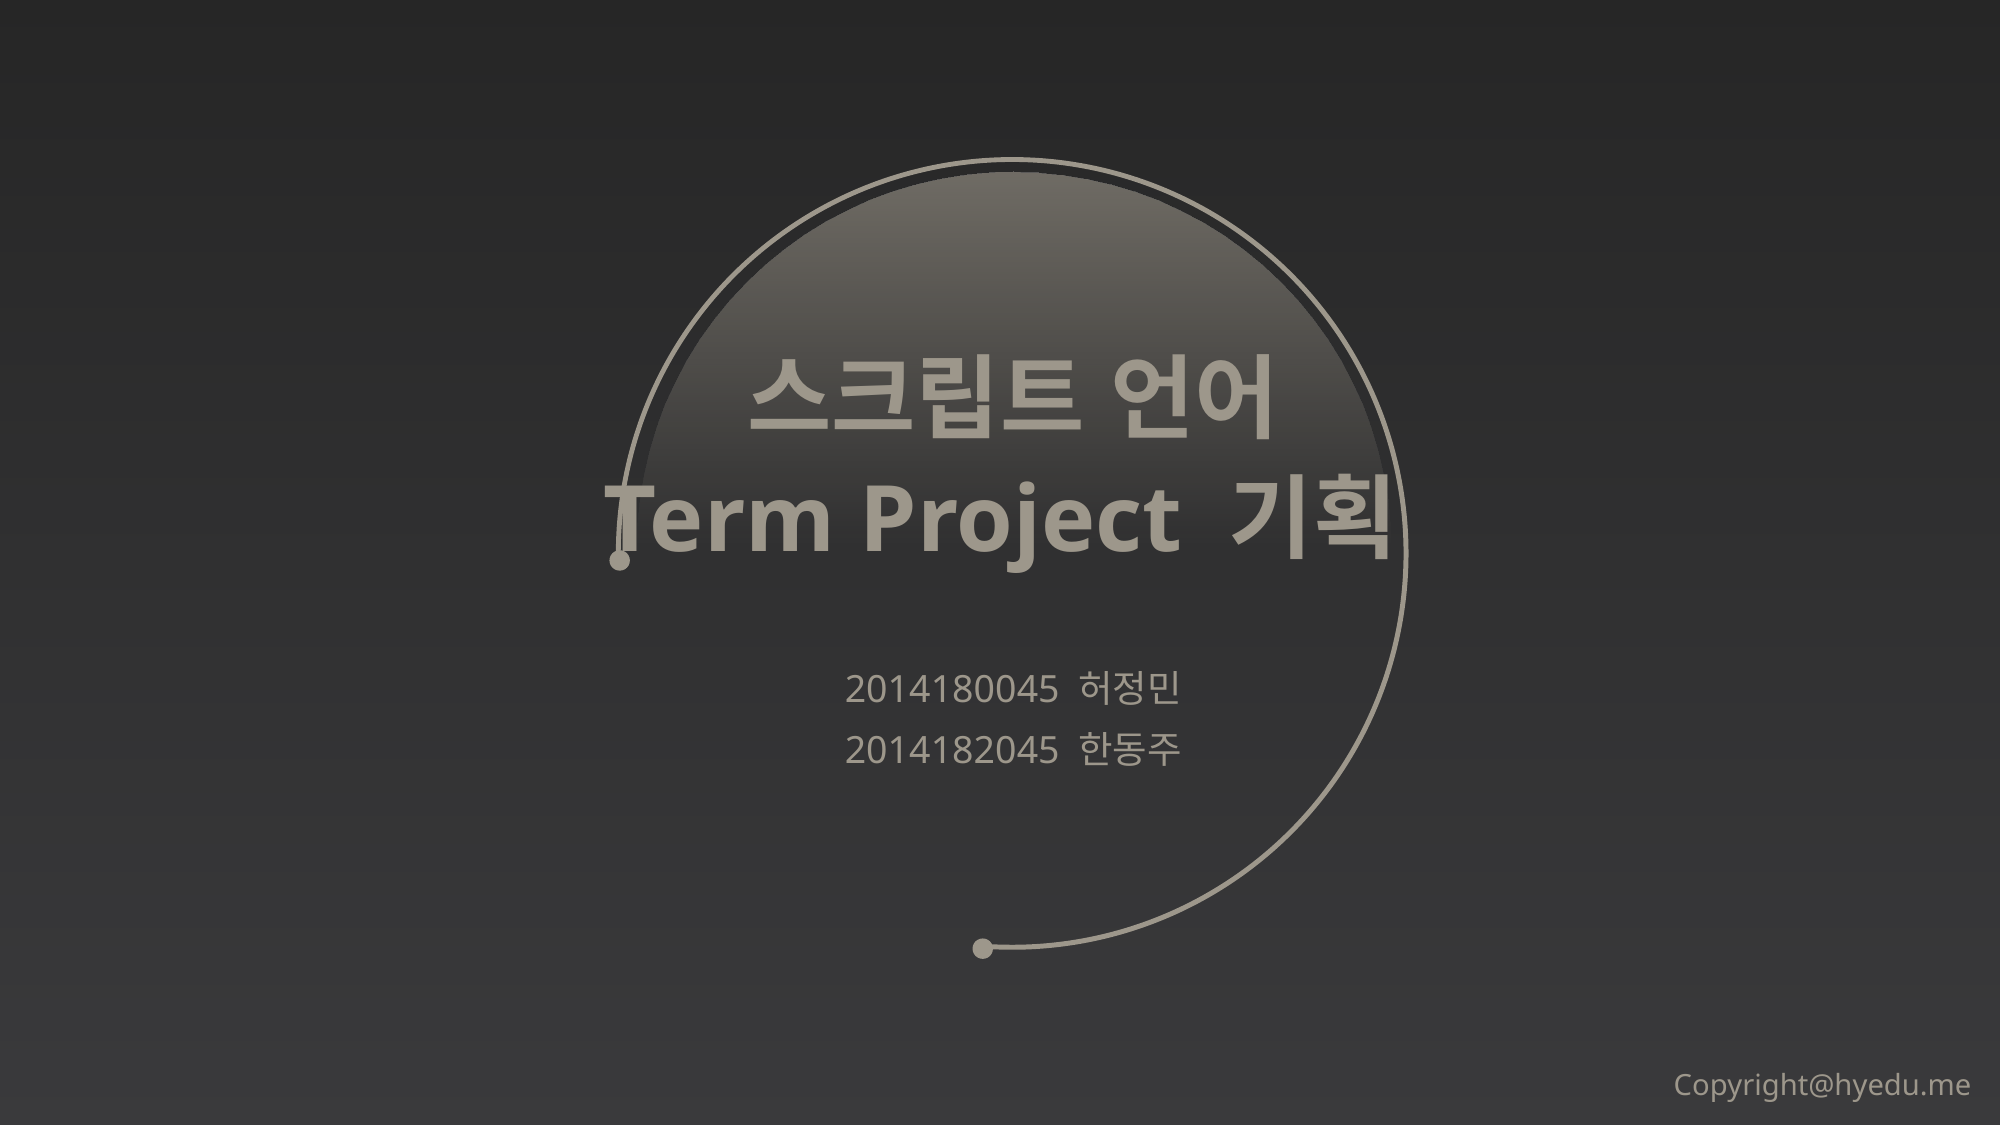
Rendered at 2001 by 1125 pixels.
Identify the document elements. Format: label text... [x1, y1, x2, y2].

list 스크립트 언어 Term Project 기획 [338, 345, 1689, 475]
list 2014180045 허정민 2014182045 한동주 [739, 662, 1287, 792]
